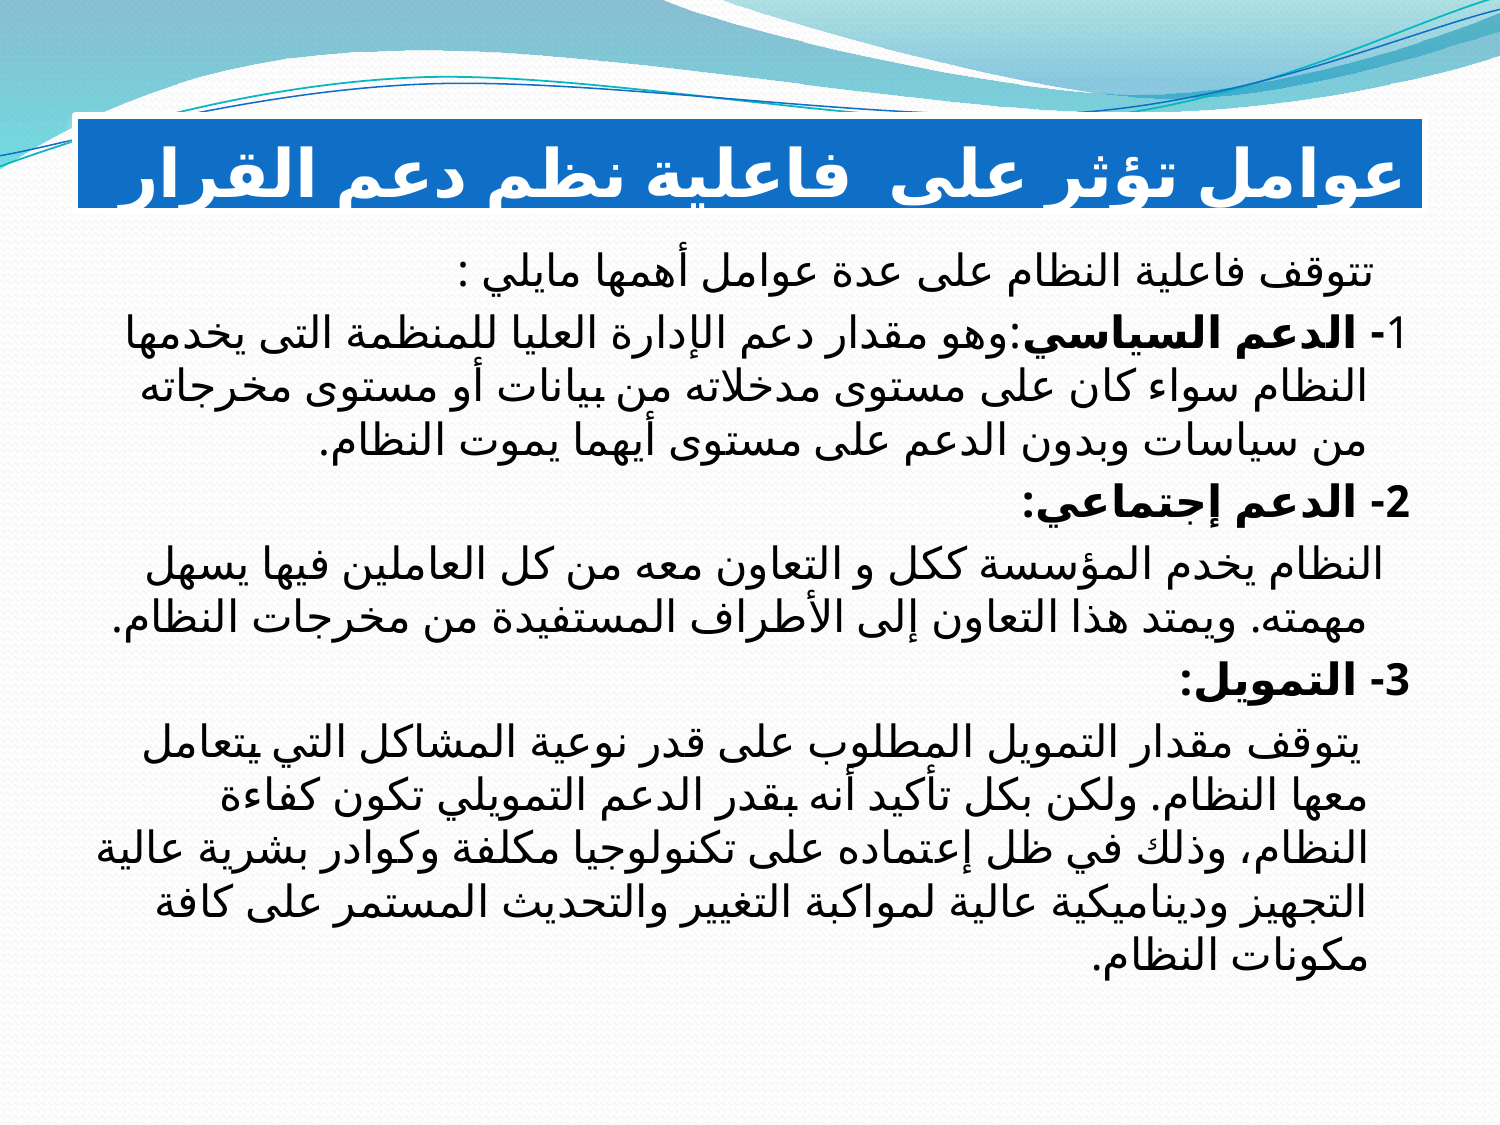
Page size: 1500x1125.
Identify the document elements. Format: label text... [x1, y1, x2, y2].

list تتوقف فاعلية النظام على عدة عوامل أهمها مايلي : 1- الدعم السياسي:وهو مقدار دعم الإدارة العليا للمنظمة التى يخدمها النظام سواء كان على مستوى مدخلاته من بيانات أو مستوى مخرجاته من سياسات وبدون الدعم على مستوى أيهما يموت النظام. 2- الدعم إجتماعي: النظام يخدم المؤسسة ككل و التعاون معه من كل العاملين فيها يسهل مهمته. ويمتد هذا التعاون إلى الأطراف المستفيدة من مخرجات النظام. 3- التمويل: يتوقف مقدار التمويل المطلوب على قدر نوعية المشاكل التي يتعامل معها النظام. ولكن بكل تأكيد أنه بقدر الدعم التمويلي تكون كفاءة النظام، وذلك في ظل إعتماده على تكنولوجيا مكلفة وكوادر بشرية عالية التجهيز وديناميكية عالية لمواكبة التغيير والتحديث المستمر على كافة مكونات النظام. [75, 234, 1425, 1038]
title عوامل تؤثر على فاعلية نظم دعم القرار [72, 112, 1428, 214]
